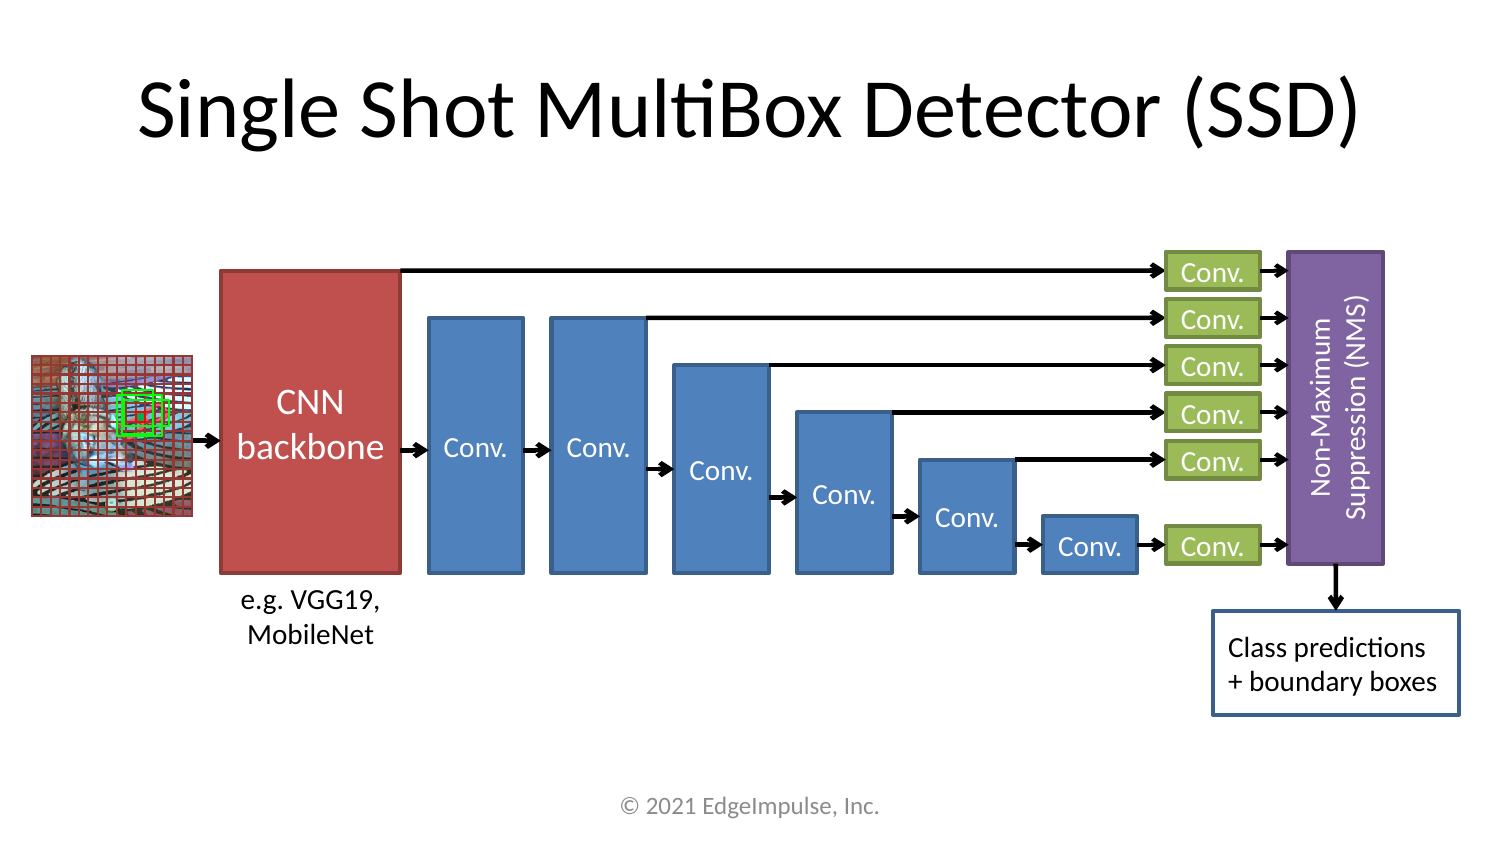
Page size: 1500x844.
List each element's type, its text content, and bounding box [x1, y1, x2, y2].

text_box Conv. [1164, 250, 1262, 292]
footer © 2021 EdgeImpulse, Inc. [512, 782, 988, 827]
text_box Conv. [1164, 524, 1262, 566]
text_box Conv. [1164, 297, 1262, 339]
text_box Non-Maximum Suppression (NMS) [1286, 250, 1385, 566]
title Single Shot MultiBox Detector (SSD) [75, 33, 1425, 175]
text_box Conv. [1164, 391, 1262, 433]
text_box Conv. [1041, 514, 1139, 575]
text_box e.g. VGG19, MobileNet [220, 573, 401, 658]
text_box CNN backbone [219, 269, 402, 575]
text_box Conv. [1164, 344, 1262, 386]
text_box Conv. [1164, 439, 1262, 481]
text_box Class predictions + boundary boxes [1211, 609, 1461, 717]
text_box Conv. [795, 410, 894, 575]
text_box Conv. [918, 458, 1017, 575]
text_box Conv. [427, 316, 525, 575]
text_box Conv. [672, 363, 771, 575]
picture [31, 355, 193, 517]
text_box Conv. [549, 316, 648, 575]
